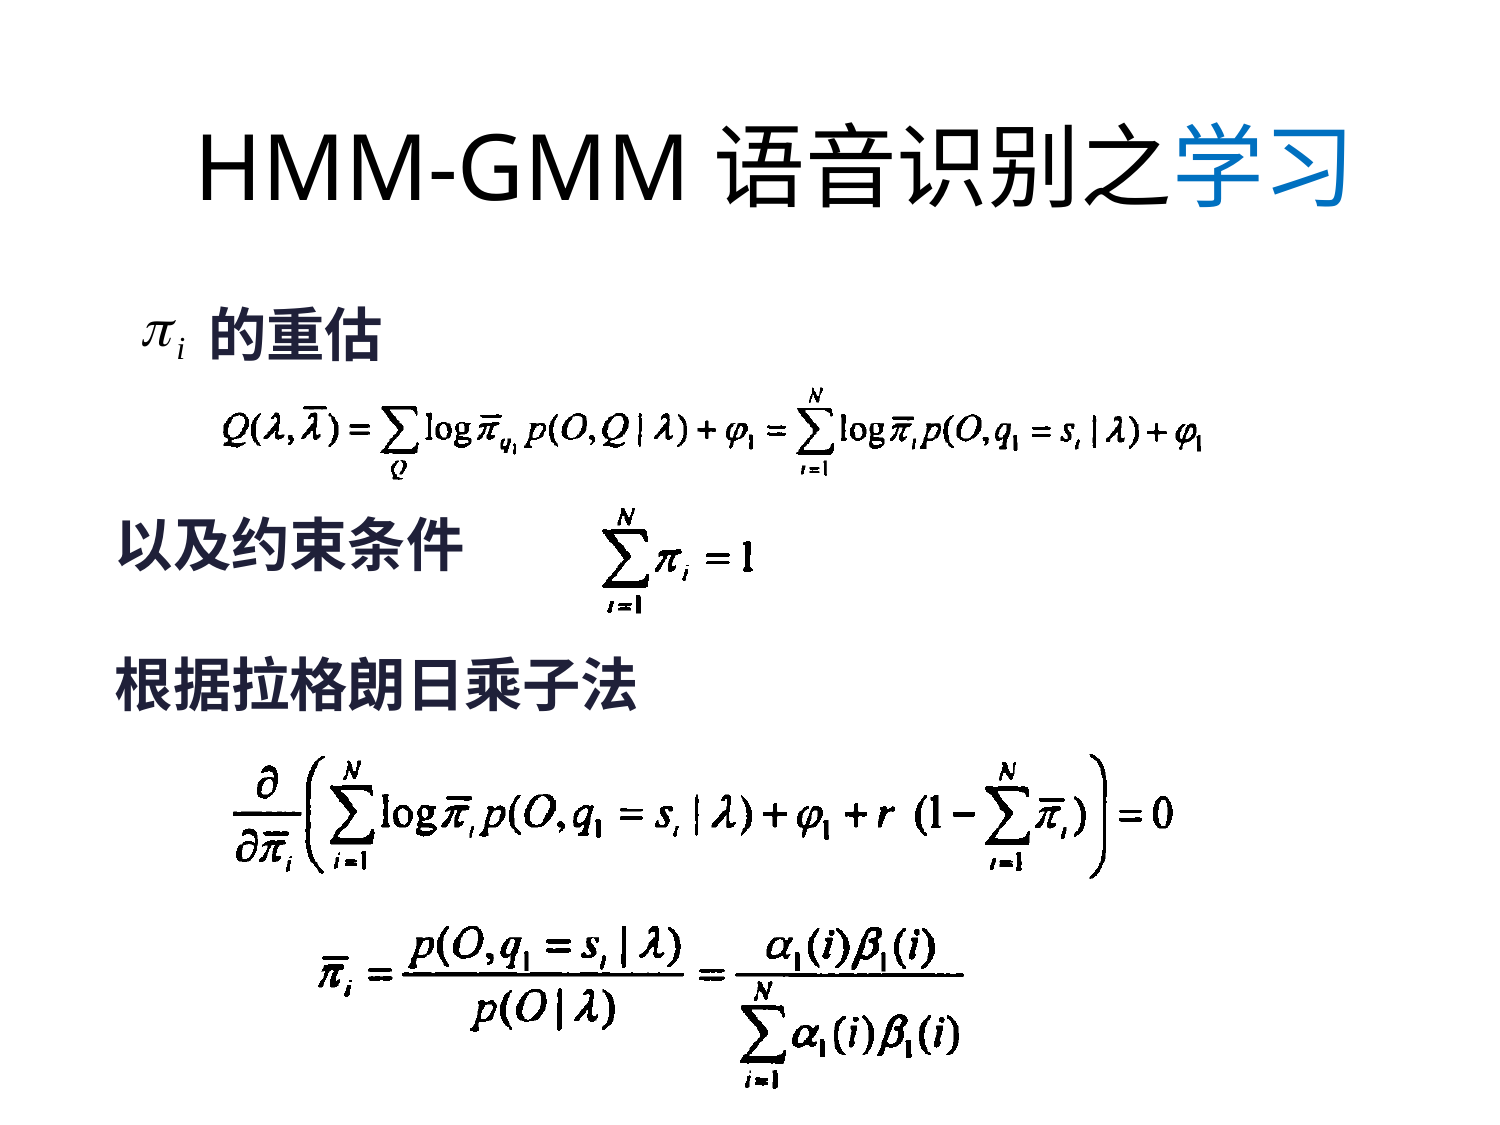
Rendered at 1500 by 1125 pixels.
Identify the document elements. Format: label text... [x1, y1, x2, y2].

text_box 的重估 以及约束条件 根据拉格朗日乘子法 [100, 290, 1391, 726]
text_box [135, 290, 196, 374]
picture [206, 373, 1229, 628]
picture [211, 727, 1211, 1104]
text_box HMM-GMM语音识别之学习 [99, 70, 1450, 258]
